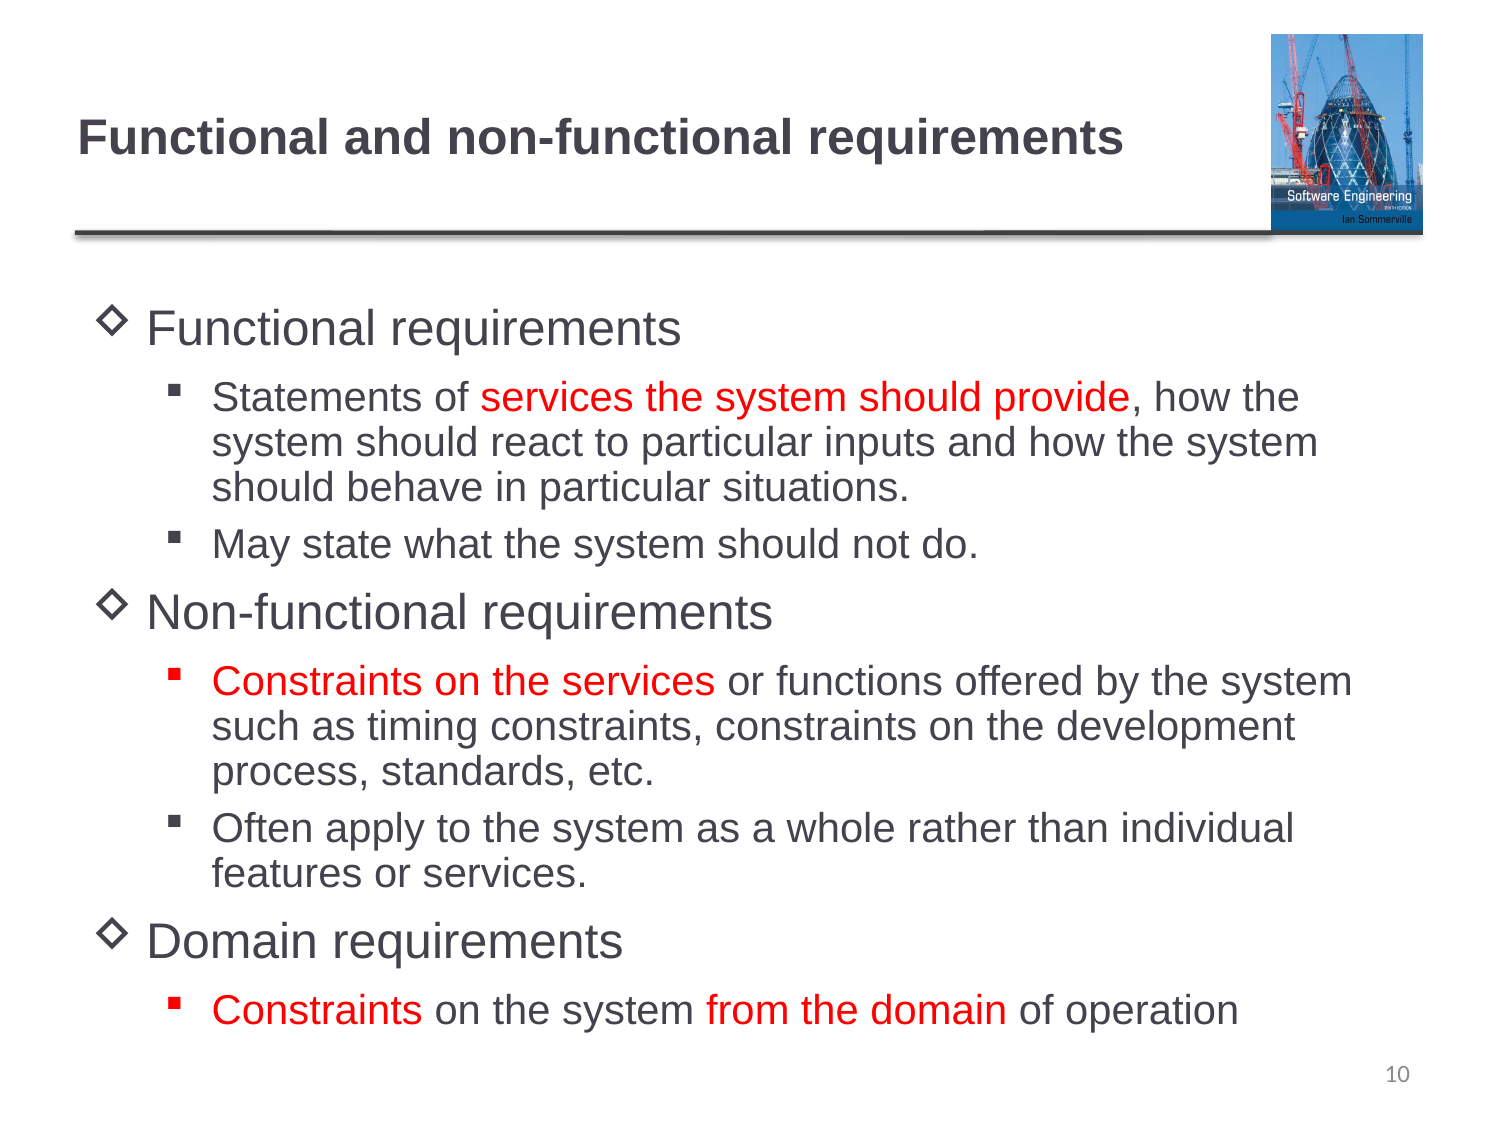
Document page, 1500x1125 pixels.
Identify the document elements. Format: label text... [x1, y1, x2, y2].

title Functional and non-functional requirements [62, 43, 1438, 226]
picture [1271, 34, 1423, 43]
picture [1271, 226, 1423, 230]
list Functional requirements Statements of services the system should provide, how the system should react to particular inputs and how the system should behave in particular situations. May state what the system should not do. Non-functional requirements Constraints on the services or functions offered by the system such as timing constraints, constraints on the development process, standards, etc. Often apply to the system as a whole rather than individual features or services. Domain requirements Constraints on the system from the domain of operation [75, 295, 1425, 1038]
slide_number 10 [1074, 1042, 1425, 1103]
